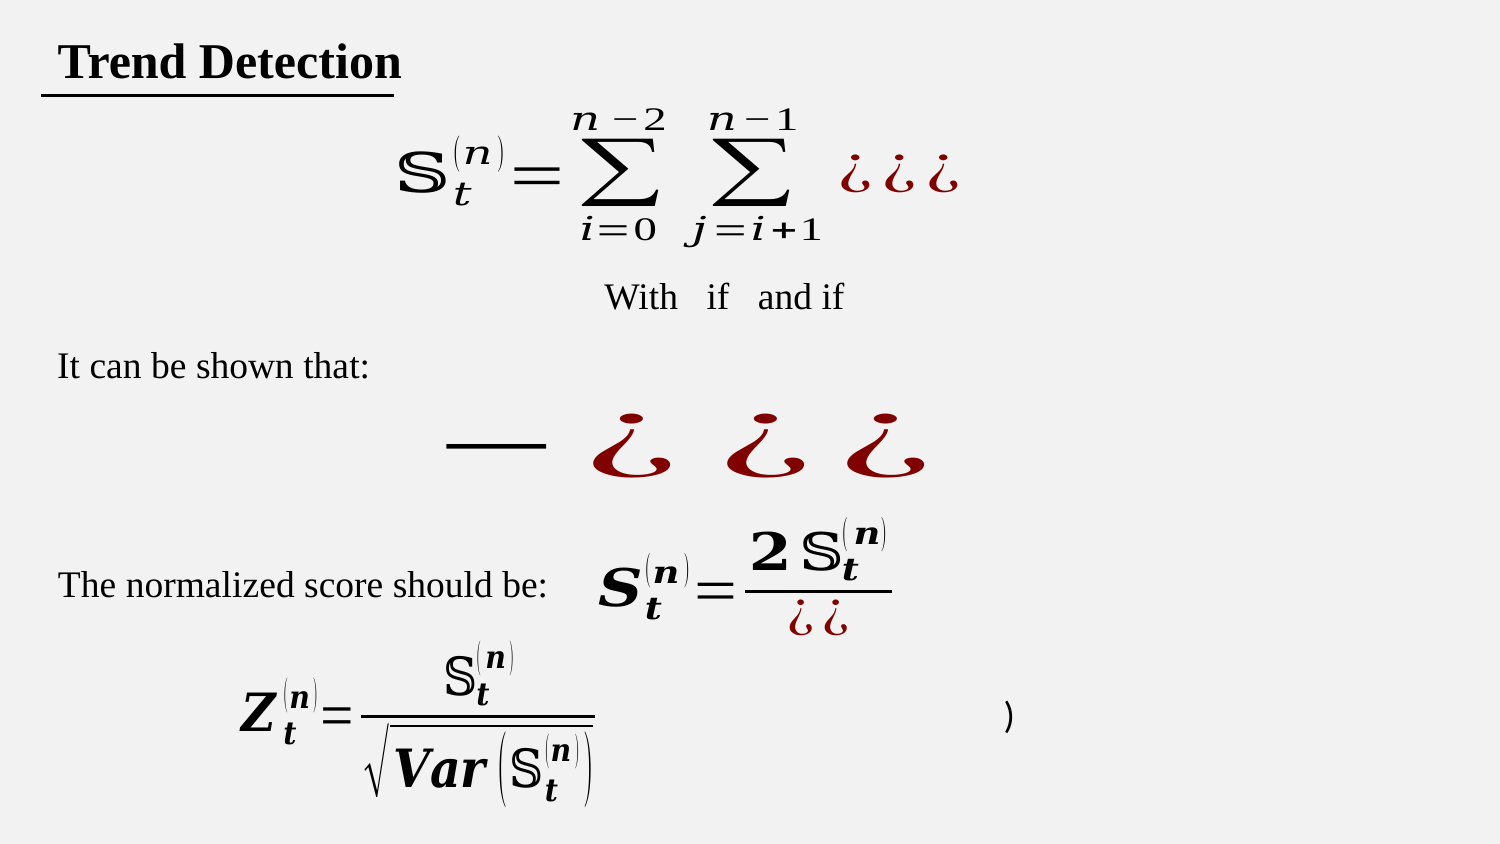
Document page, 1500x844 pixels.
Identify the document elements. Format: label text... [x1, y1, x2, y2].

text_box The normalized score should be: [43, 552, 564, 613]
text_box It can be shown that: [42, 333, 386, 394]
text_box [40, 21, 470, 172]
